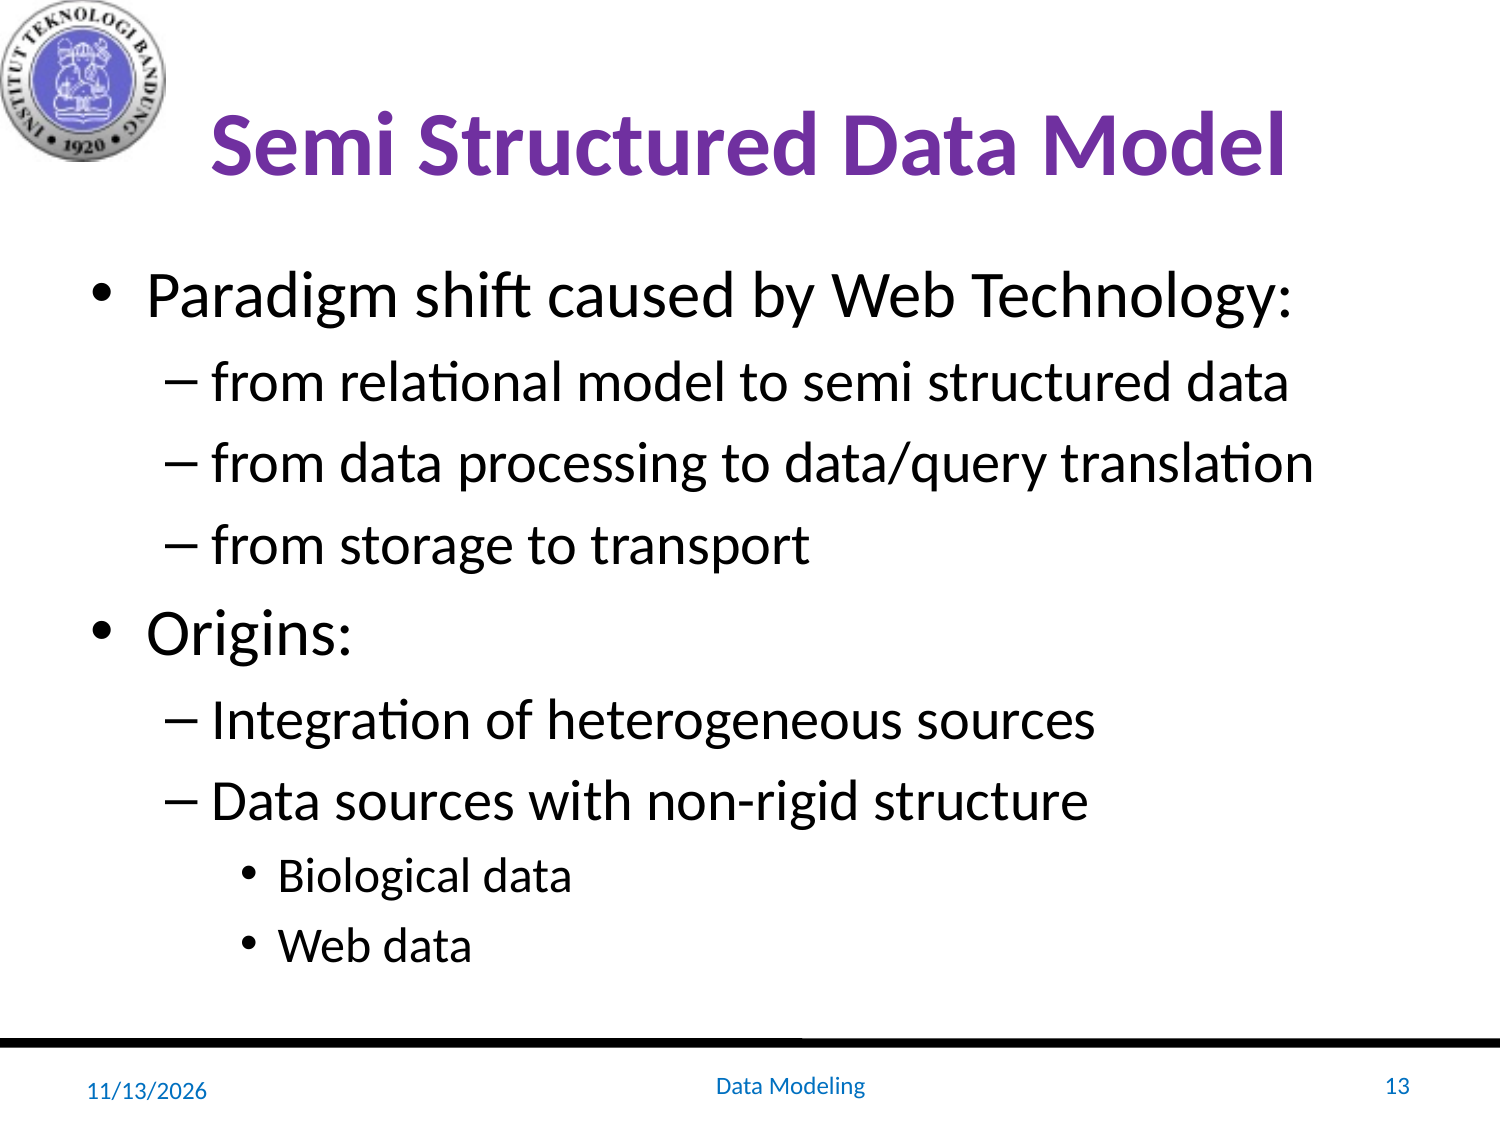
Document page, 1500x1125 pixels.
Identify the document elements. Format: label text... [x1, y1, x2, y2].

list Paradigm shift caused by Web Technology: from relational model to semi structured data from data processing to data/query translation from storage to transport Origins: Integration of heterogeneous sources Data sources with non-rigid structure Biological data Web data [75, 243, 1425, 1024]
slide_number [58, 1054, 223, 1125]
footer Data Modeling [246, 1054, 1336, 1115]
slide_number 13 [1359, 1054, 1425, 1115]
title Semi Structured Data Model [75, 45, 1425, 233]
picture [0, 0, 166, 162]
